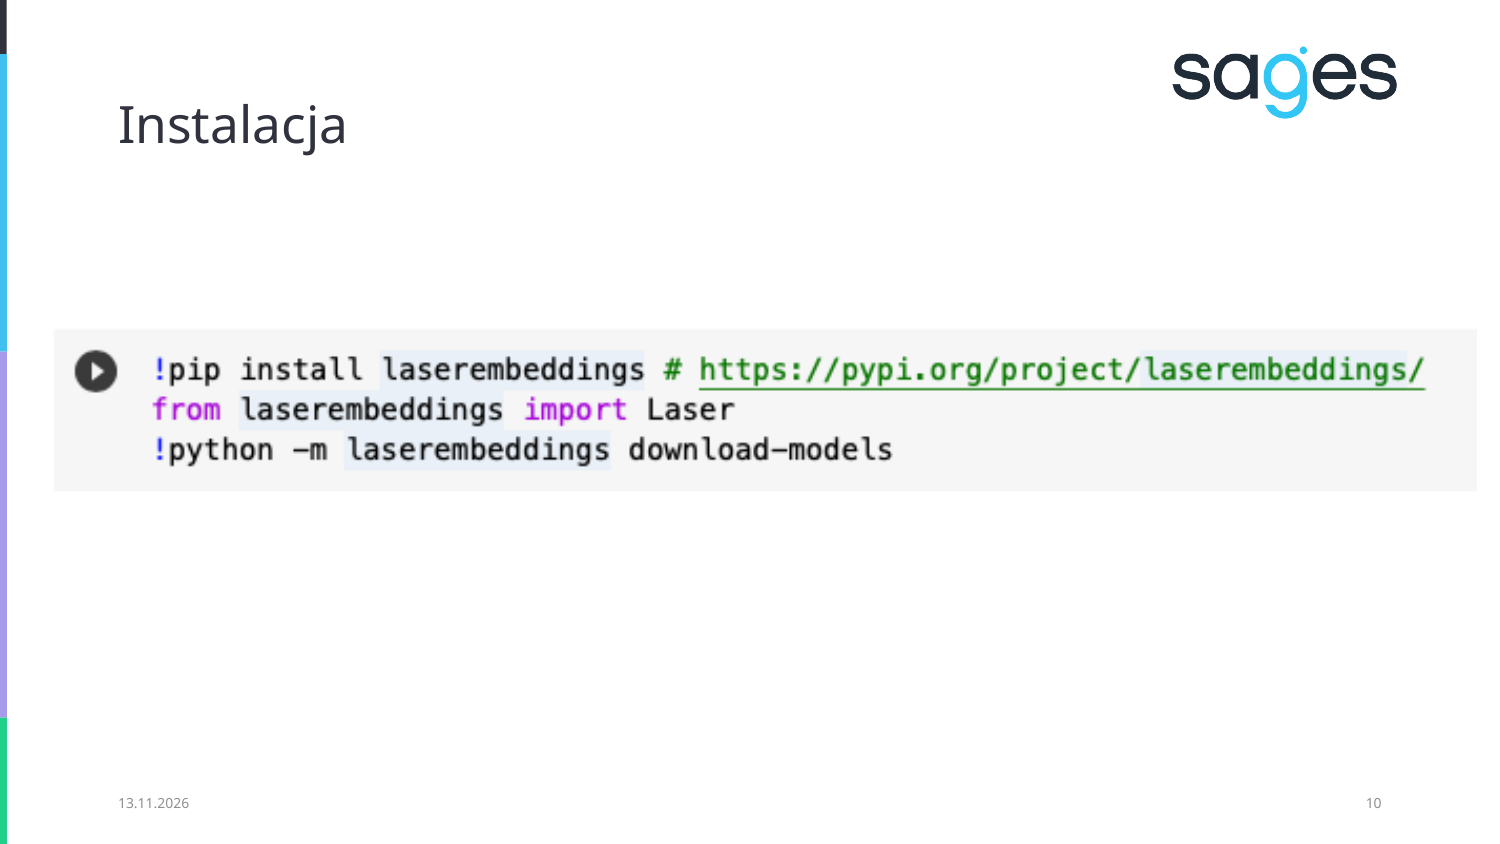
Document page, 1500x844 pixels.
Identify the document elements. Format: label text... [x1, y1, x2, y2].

title Instalacja [103, 44, 1397, 208]
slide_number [103, 782, 441, 827]
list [23, 296, 1477, 494]
slide_number 10 [1059, 782, 1397, 827]
